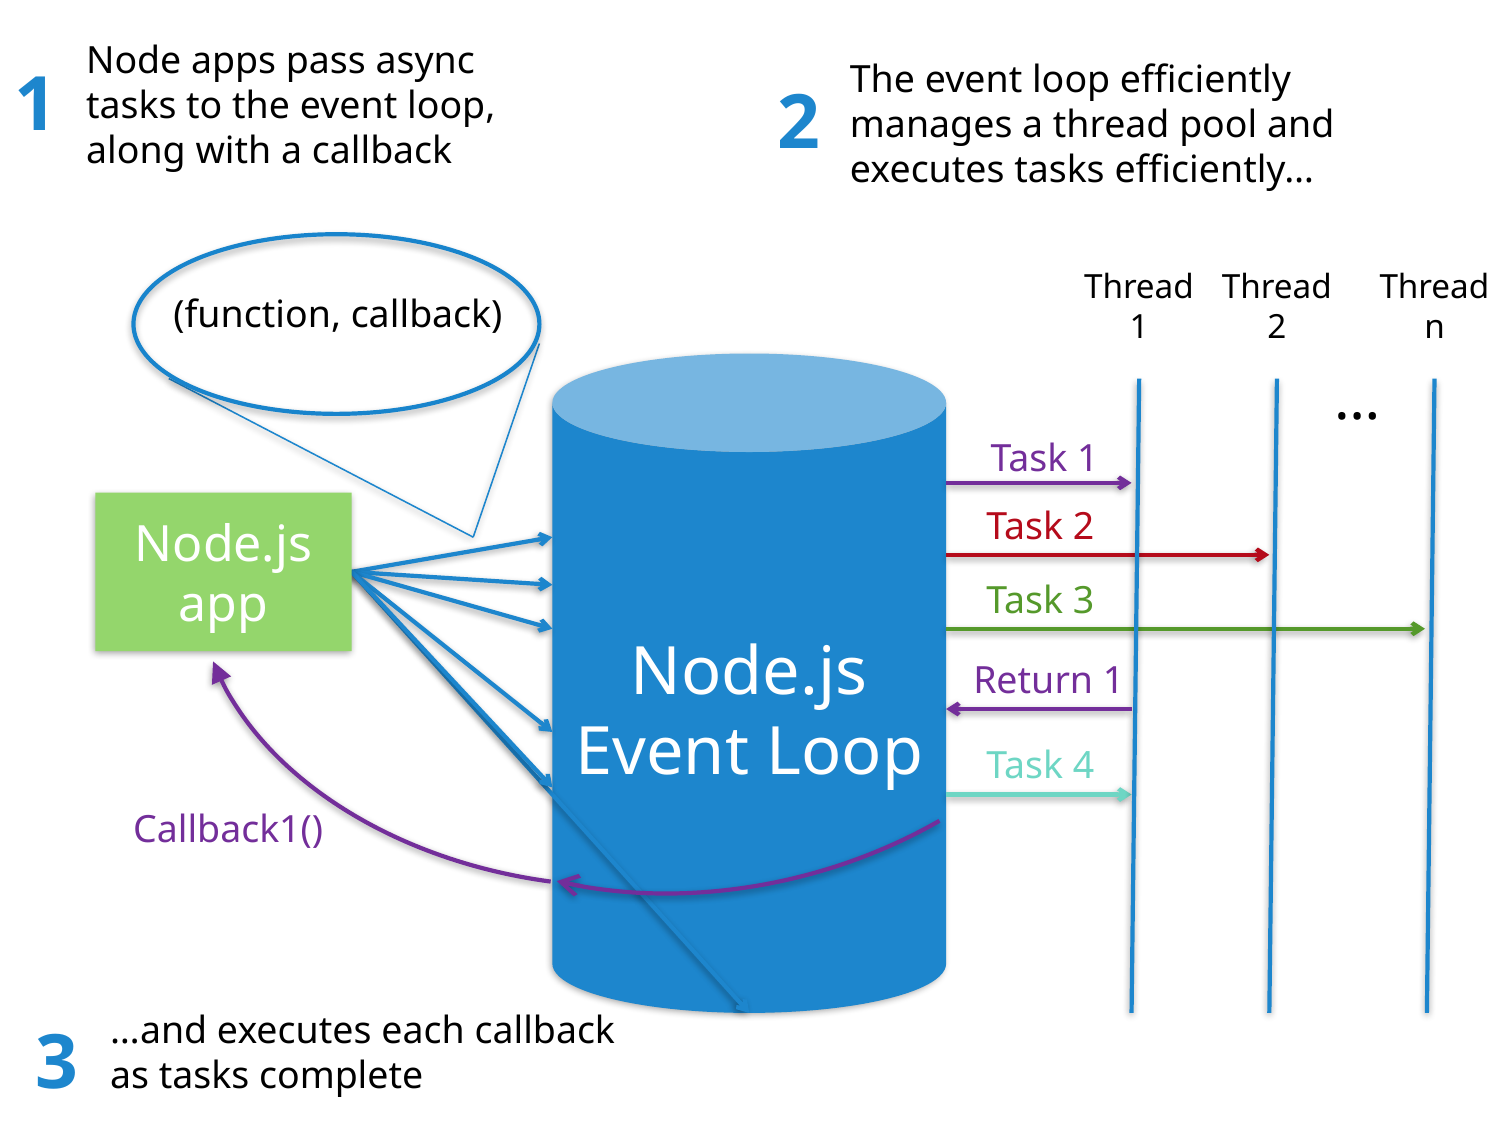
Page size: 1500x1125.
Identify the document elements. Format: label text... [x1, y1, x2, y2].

text_box 2 [762, 66, 836, 171]
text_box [351, 536, 553, 569]
text_box Node.js app [95, 492, 346, 652]
text_box Thread n [1357, 257, 1500, 353]
text_box (function, callback) [158, 282, 518, 343]
text_box Task 4 [971, 733, 1110, 793]
text_box [132, 233, 541, 376]
text_box Task 2 [971, 494, 1110, 554]
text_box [472, 343, 540, 538]
text_box 3 [20, 1005, 94, 1111]
text_box Callback1() [118, 797, 339, 858]
text_box The event loop efficiently manages a thread pool and executes tasks efficiently… [835, 47, 1415, 198]
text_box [1131, 378, 1140, 1014]
text_box Task 3 [971, 568, 1110, 627]
text_box …and executes each callback as tasks complete [95, 999, 675, 1104]
text_box Node.js Event Loop [551, 352, 947, 1014]
text_box Thread 1 [1062, 257, 1200, 353]
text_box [1426, 378, 1435, 1014]
text_box Node apps pass async tasks to the event loop, along with a callback [71, 29, 529, 179]
text_box 1 [0, 47, 73, 153]
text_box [1269, 378, 1278, 1014]
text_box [168, 378, 474, 538]
text_box Return 1 [958, 648, 1126, 708]
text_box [351, 571, 553, 788]
text_box [556, 608, 941, 897]
text_box [211, 608, 593, 884]
text_box … [1320, 353, 1396, 439]
text_box Task 1 [975, 426, 1114, 482]
text_box Thread 2 [1200, 257, 1354, 353]
